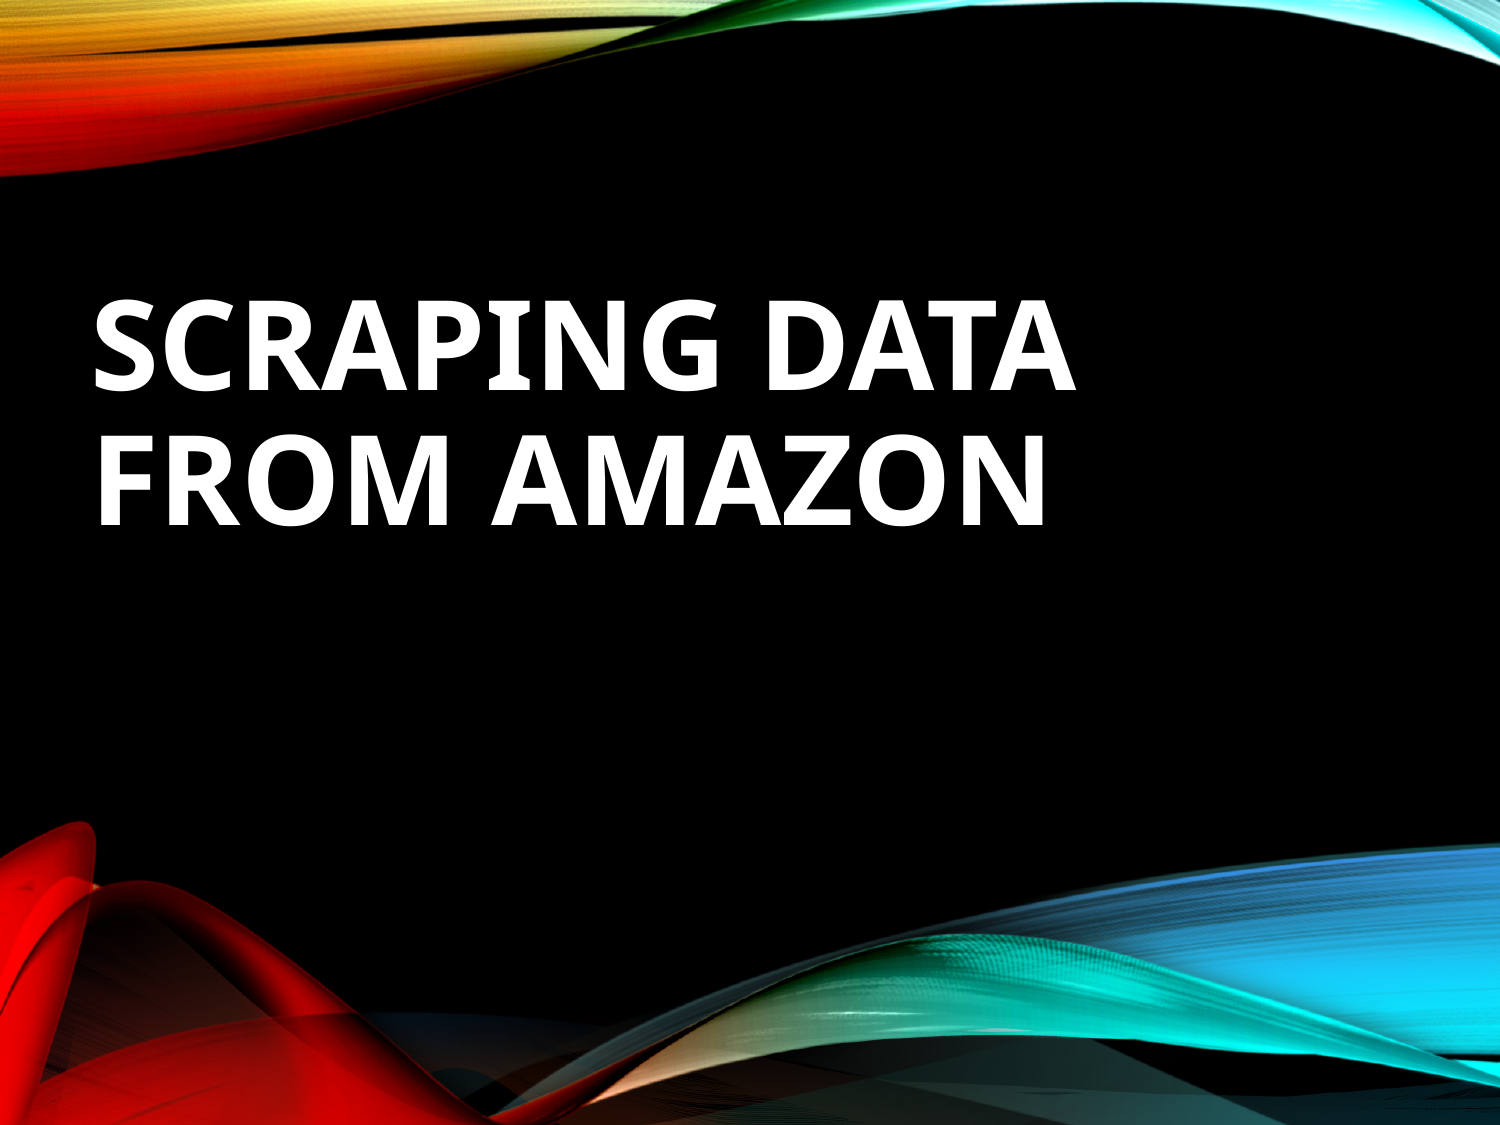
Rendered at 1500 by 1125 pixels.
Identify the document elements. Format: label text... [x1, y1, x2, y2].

title Scraping data from Amazon [75, 187, 1438, 561]
picture [0, 0, 1500, 178]
picture [0, 819, 1500, 1125]
